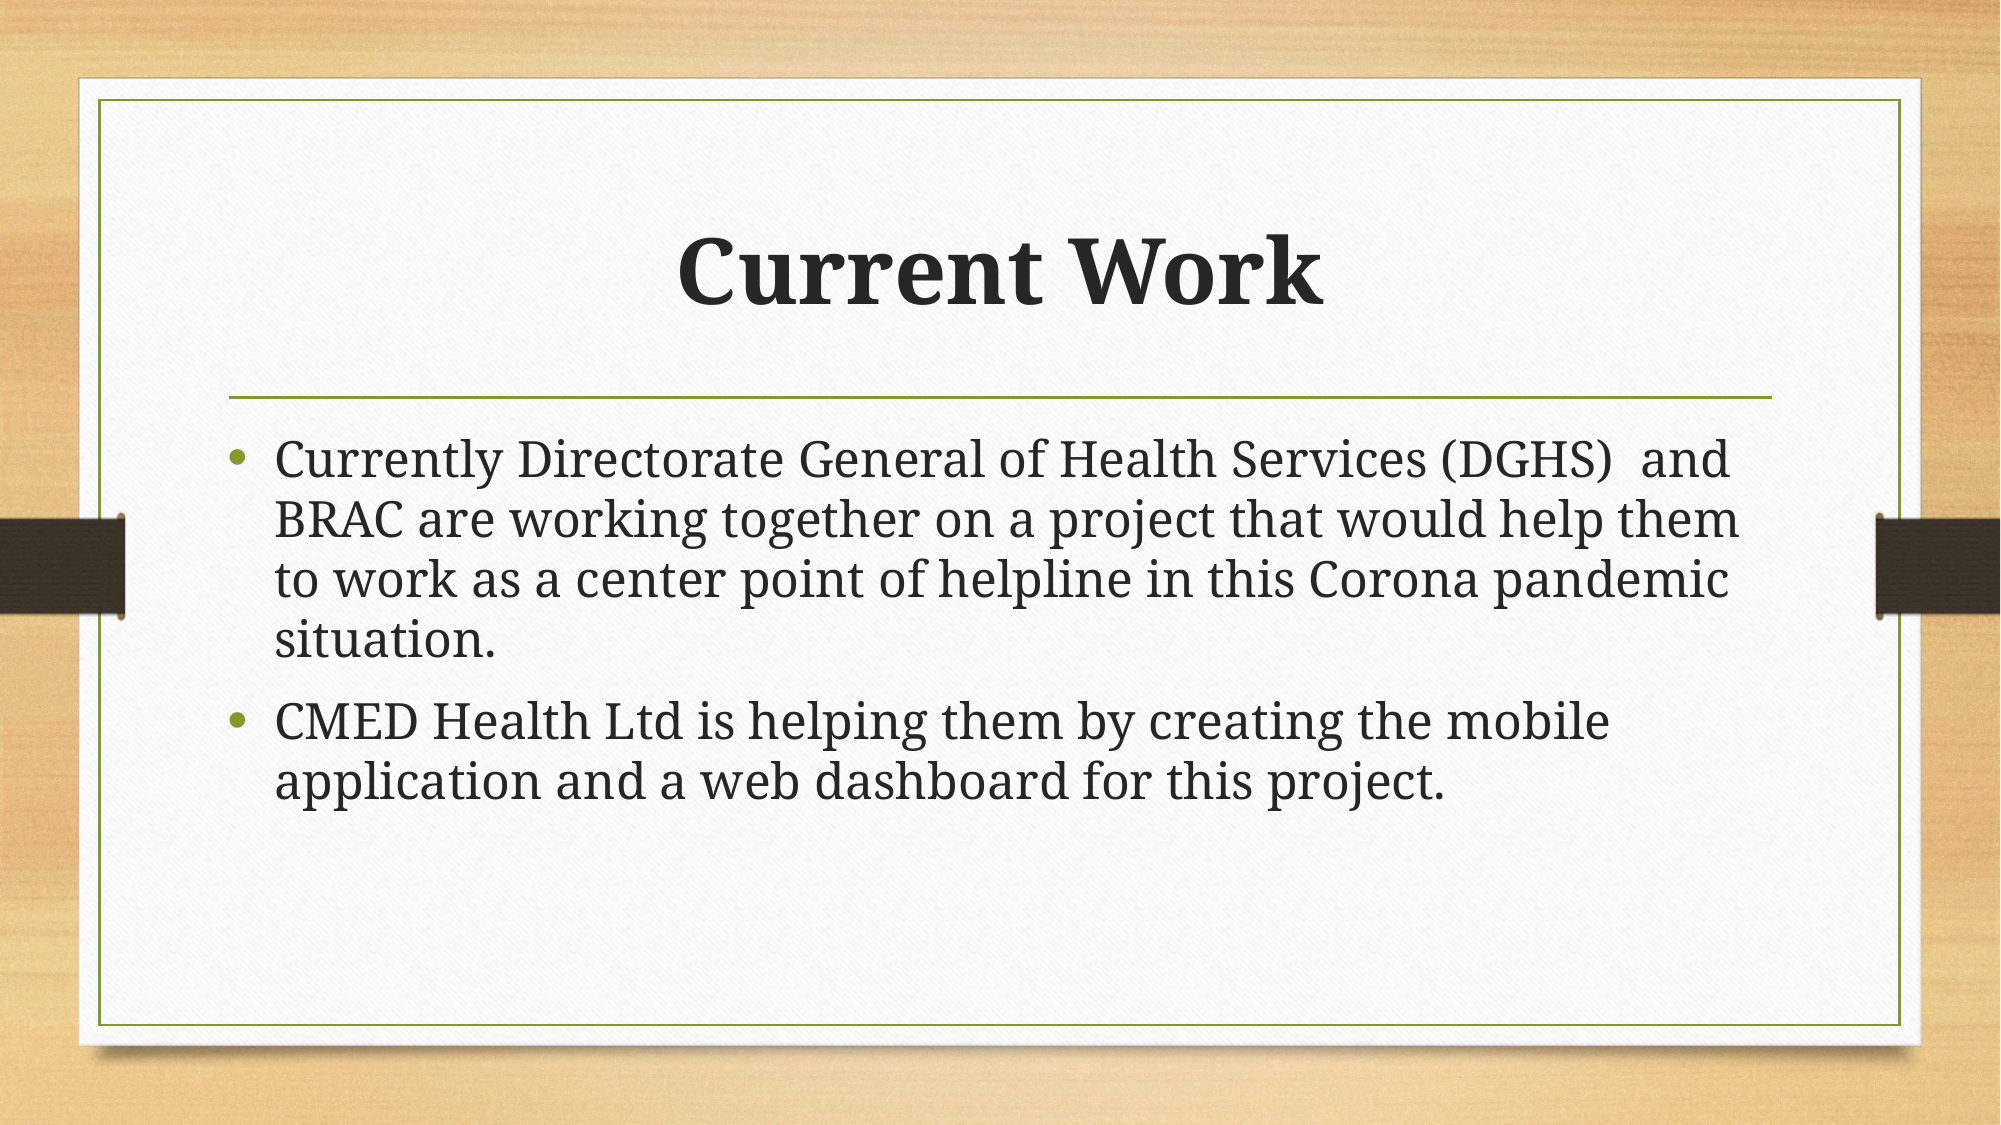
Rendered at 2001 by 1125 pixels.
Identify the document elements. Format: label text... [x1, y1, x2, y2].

title Current Work [212, 161, 1788, 375]
list Currently Directorate General of Health Services (DGHS) and BRAC are working together on a project that would help them to work as a center point of helpline in this Corona pandemic situation. CMED Health Ltd is helping them by creating the mobile application and a web dashboard for this project. [212, 419, 1788, 964]
picture [0, 0, 2001, 1125]
